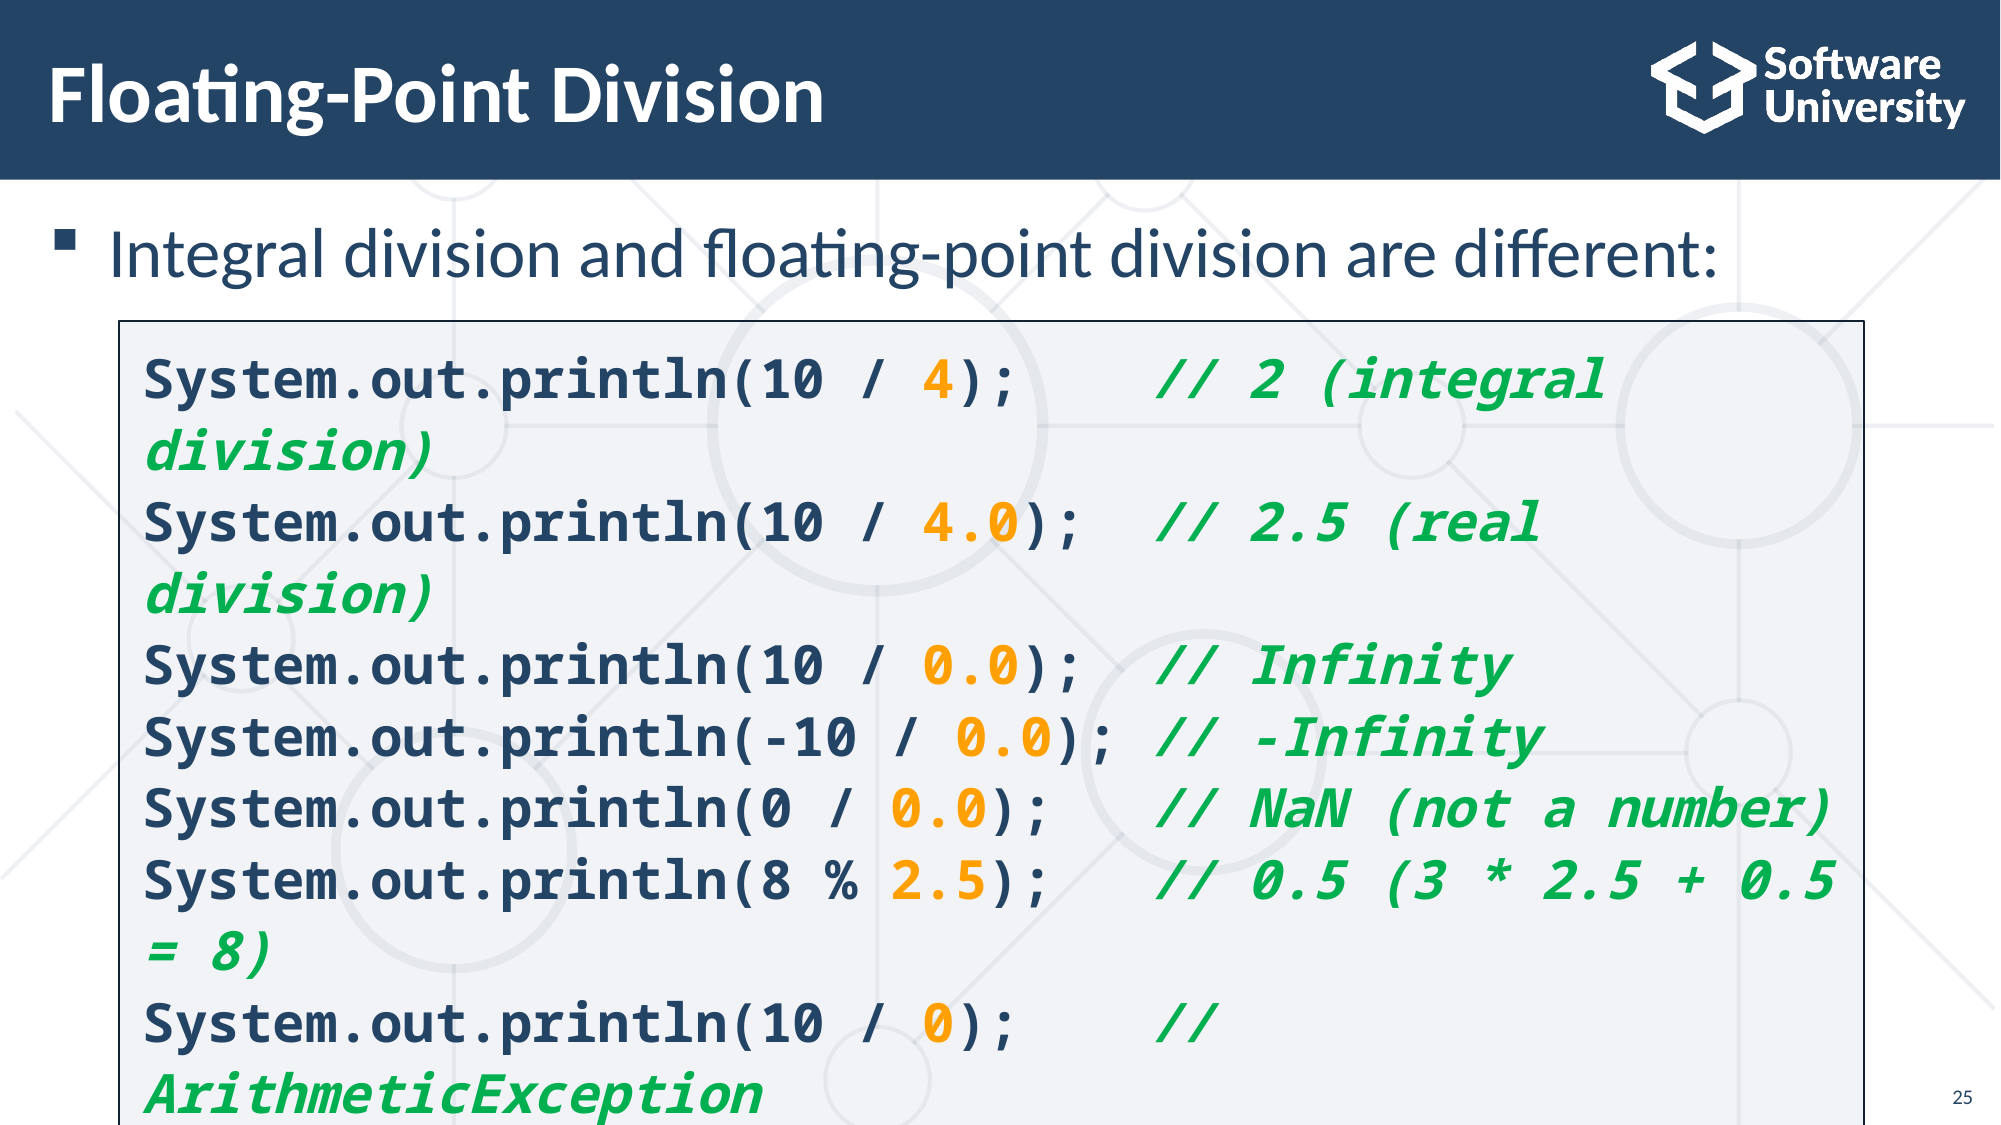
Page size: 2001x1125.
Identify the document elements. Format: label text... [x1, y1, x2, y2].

list Integral division and floating-point division are different: [31, 196, 1970, 1104]
slide_number 25 [1927, 1067, 1989, 1117]
picture [1651, 41, 1966, 134]
text_box System.out.println(10 / 4); // 2 (integral division) System.out.println(10 / 4.0); // 2.5 (real division) System.out.println(10 / 0.0); // Infinity System.out.println(-10 / 0.0); // -Infinity System.out.println(0 / 0.0); // NaN (not a number) System.out.println(8 % 2.5); // 0.5 (3 * 2.5 + 0.5 = 8) System.out.println(10 / 0); // ArithmeticException [119, 320, 1864, 1125]
title Floating-Point Division [31, 16, 1625, 162]
